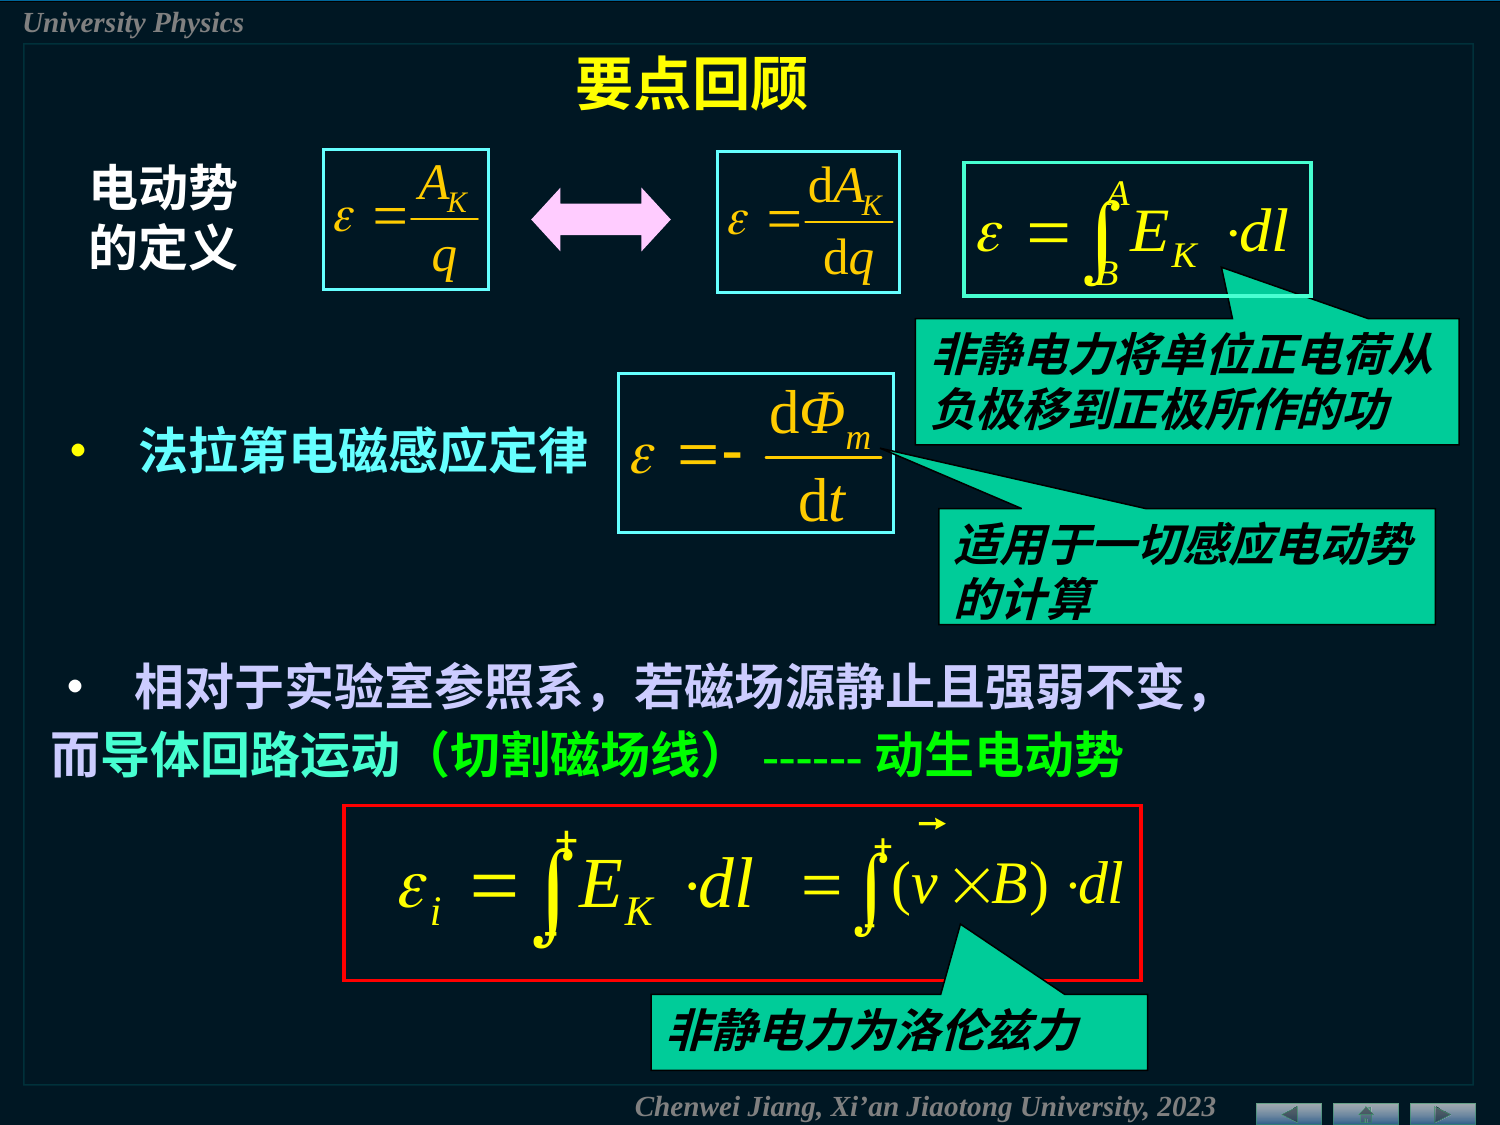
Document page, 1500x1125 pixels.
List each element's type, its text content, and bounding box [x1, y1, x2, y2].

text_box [789, 817, 1142, 946]
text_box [324, 150, 488, 289]
text_box 电动势的定义 [73, 148, 301, 284]
text_box [532, 189, 670, 250]
text_box 非静电力为洛伦兹力 [651, 953, 1148, 1071]
text_box 适用于一切感应电动势的计算 [897, 452, 1436, 625]
text_box [343, 805, 1142, 981]
text_box • 法拉第电磁感应定律 [38, 411, 614, 487]
text_box 要点回顾 [560, 39, 833, 125]
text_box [385, 805, 776, 958]
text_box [718, 153, 899, 292]
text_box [965, 164, 1310, 295]
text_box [619, 374, 892, 532]
text_box • 相对于实验室参照系，若磁场源静止且强弱不变，而导体回路运动（切割磁场线）------动生电动势 [35, 638, 1294, 792]
text_box 非静电力将单位正电荷从负极移到正极所作的功 [915, 298, 1460, 445]
